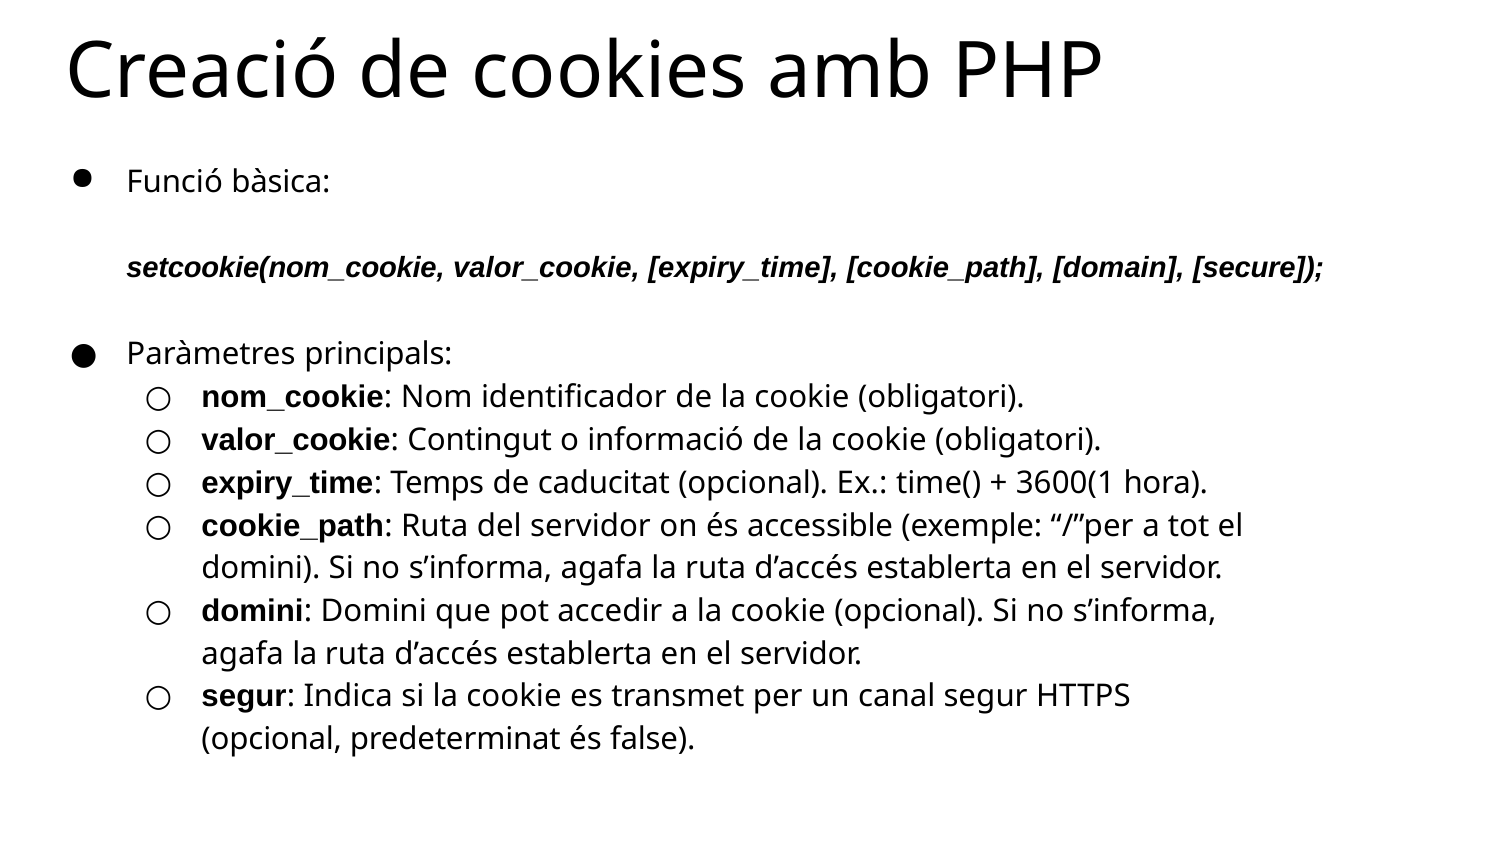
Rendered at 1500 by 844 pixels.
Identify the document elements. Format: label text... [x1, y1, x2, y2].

title Creació de cookies amb PHP [63, 16, 1411, 160]
text_box Funció bàsica: setcookie(nom_cookie, valor_cookie, [expiry_time], [cookie_path], [domain], [secure]); Paràmetres principals: nom_cookie: Nom identificador de la cookie (obligatori). valor_cookie: Contingut o informació de la cookie (obligatori). expiry_time: Temps de caducitat (opcional). Ex.: time() + 3600(1 hora). cookie_path: Ruta del servidor on és accessible (exemple: “/”per a tot el domini). Si no s’informa, agafa la ruta d’accés establerta en el servidor. domini: Domini que pot accedir a la cookie (opcional). Si no s’informa, agafa la ruta d’accés establerta en el servidor. segur: Indica si la cookie es transmet per un canal segur HTTPS (opcional, predeterminat és false). [68, 158, 1330, 756]
